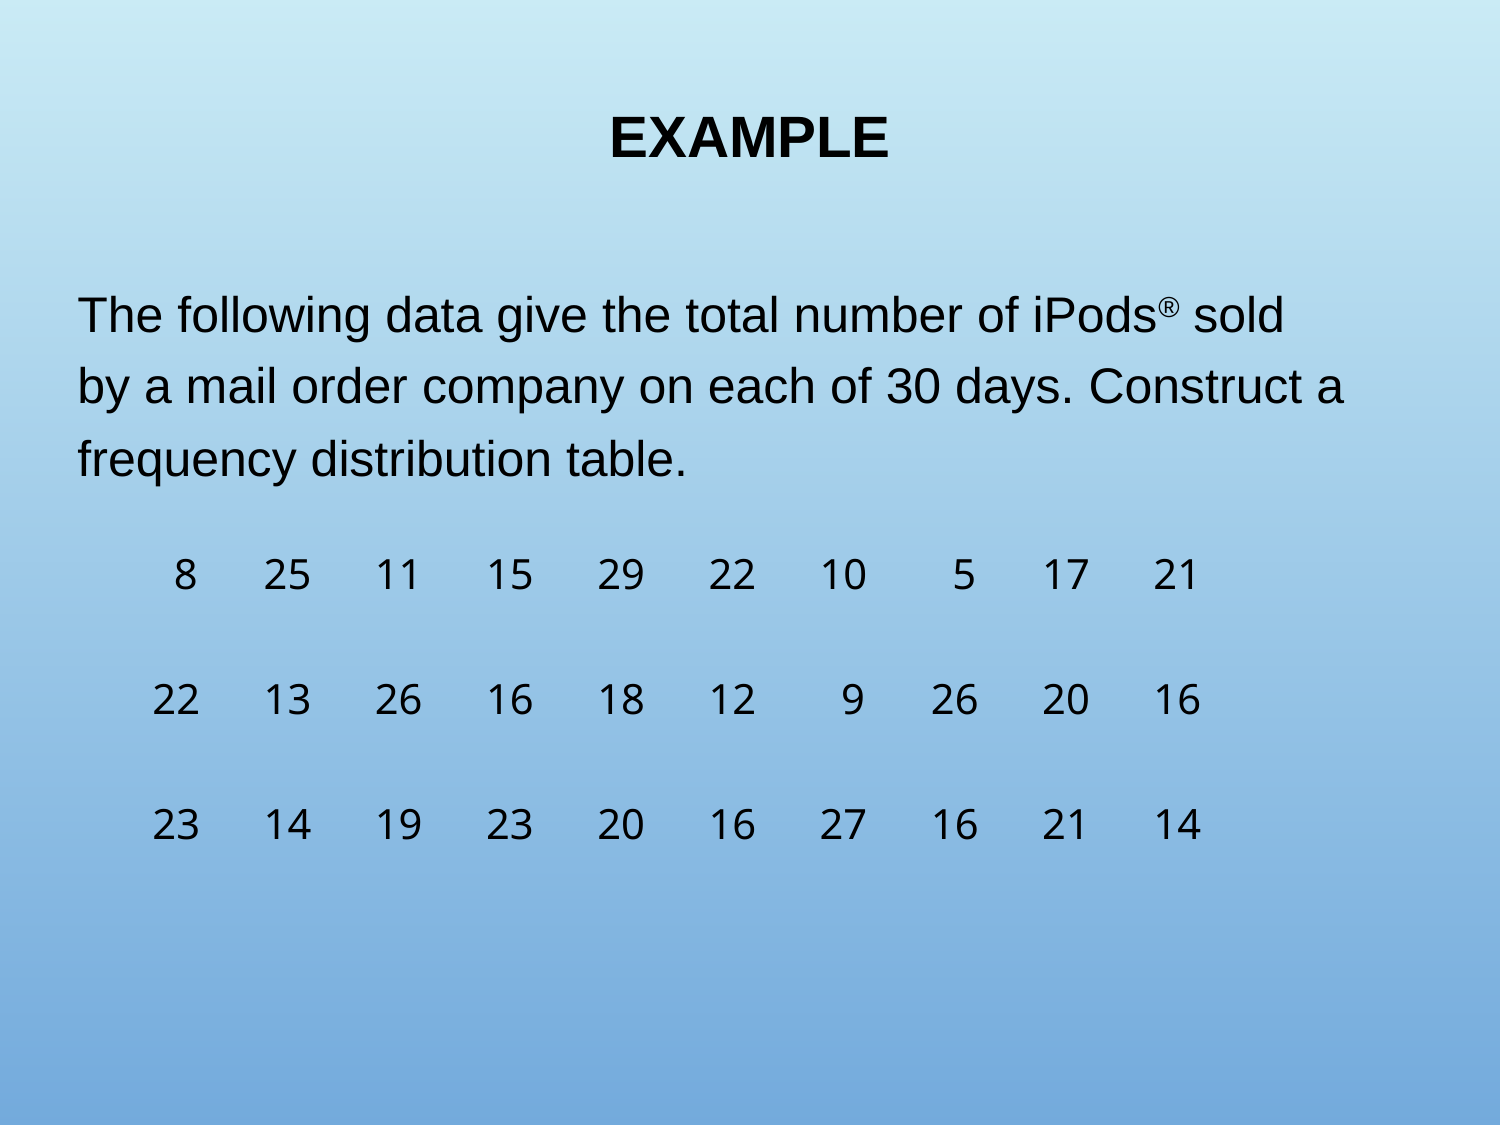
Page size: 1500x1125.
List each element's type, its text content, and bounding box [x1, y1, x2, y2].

list The following data give the total number of iPods® sold by a mail order company on each of 30 days. Construct a frequency distribution table. [24, 262, 1363, 450]
table_cell 16 [1138, 662, 1249, 787]
table_header 11 [360, 538, 471, 662]
table_cell 20 [582, 787, 693, 912]
table_cell 16 [693, 787, 805, 912]
table_cell 14 [249, 787, 360, 912]
title Example [75, 45, 1425, 233]
table_cell 20 [1027, 662, 1138, 787]
table_cell 9 [805, 662, 916, 787]
table_header 8 [137, 538, 249, 662]
table_cell 23 [471, 787, 582, 912]
table_cell 19 [360, 787, 471, 912]
table_cell 16 [471, 662, 582, 787]
table_cell 12 [693, 662, 805, 787]
table_cell 13 [249, 662, 360, 787]
table_cell 27 [805, 787, 916, 912]
table_cell 14 [1138, 787, 1249, 912]
table_cell 26 [916, 662, 1027, 787]
table_header 10 [805, 538, 916, 662]
table_cell 26 [360, 662, 471, 787]
table_header 5 [916, 538, 1027, 662]
table_header 15 [471, 538, 582, 662]
table_cell 22 [137, 662, 249, 787]
table_header 17 [1027, 538, 1138, 662]
table_cell 16 [916, 787, 1027, 912]
table_header 29 [582, 538, 693, 662]
table_cell 23 [137, 787, 249, 912]
table_cell 18 [582, 662, 693, 787]
table_header 25 [249, 538, 360, 662]
table_cell 21 [1027, 787, 1138, 912]
table_header 21 [1138, 538, 1249, 662]
table_header 22 [693, 538, 805, 662]
